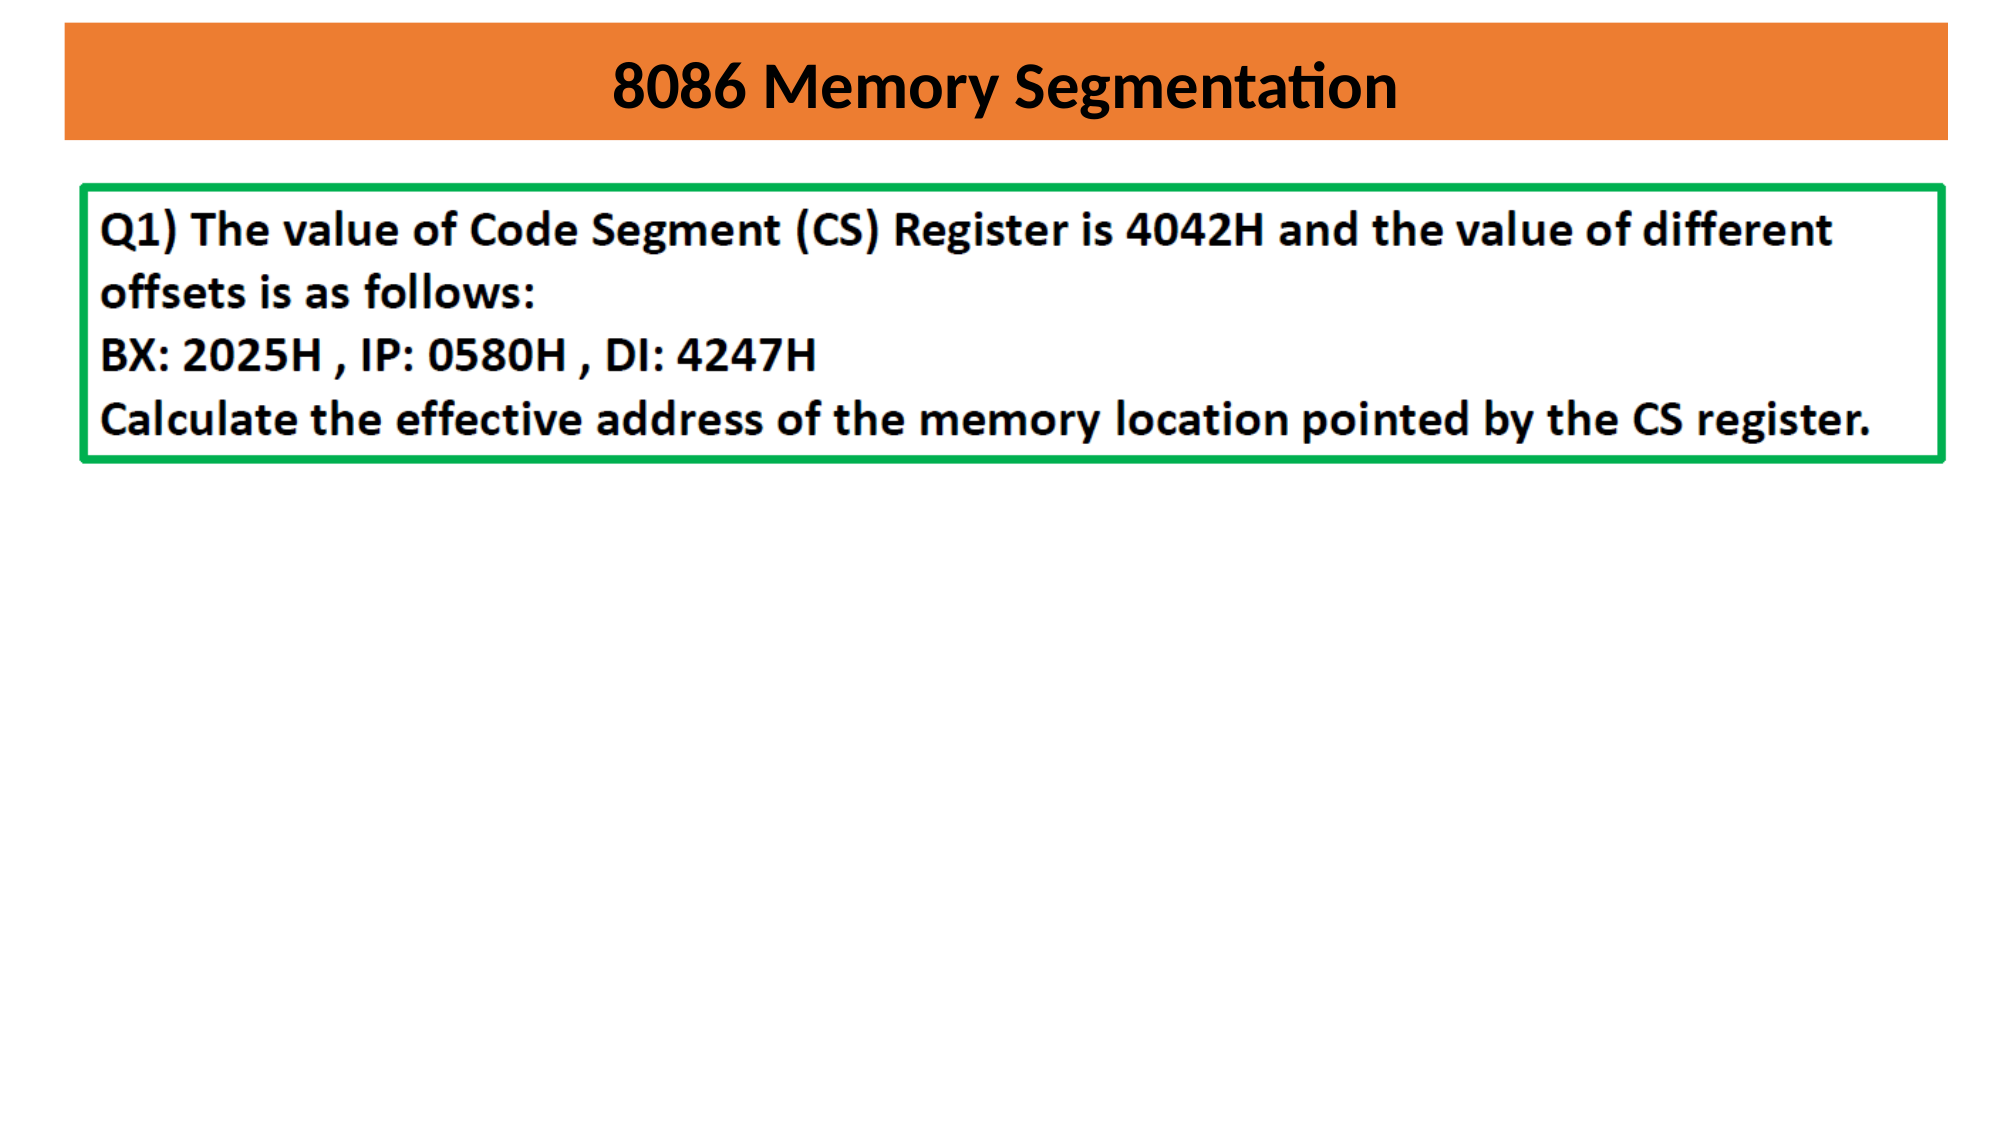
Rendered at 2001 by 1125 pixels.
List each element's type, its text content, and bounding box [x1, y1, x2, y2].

text_box 8086 Memory Segmentation [64, 22, 1948, 141]
picture [64, 169, 1966, 471]
